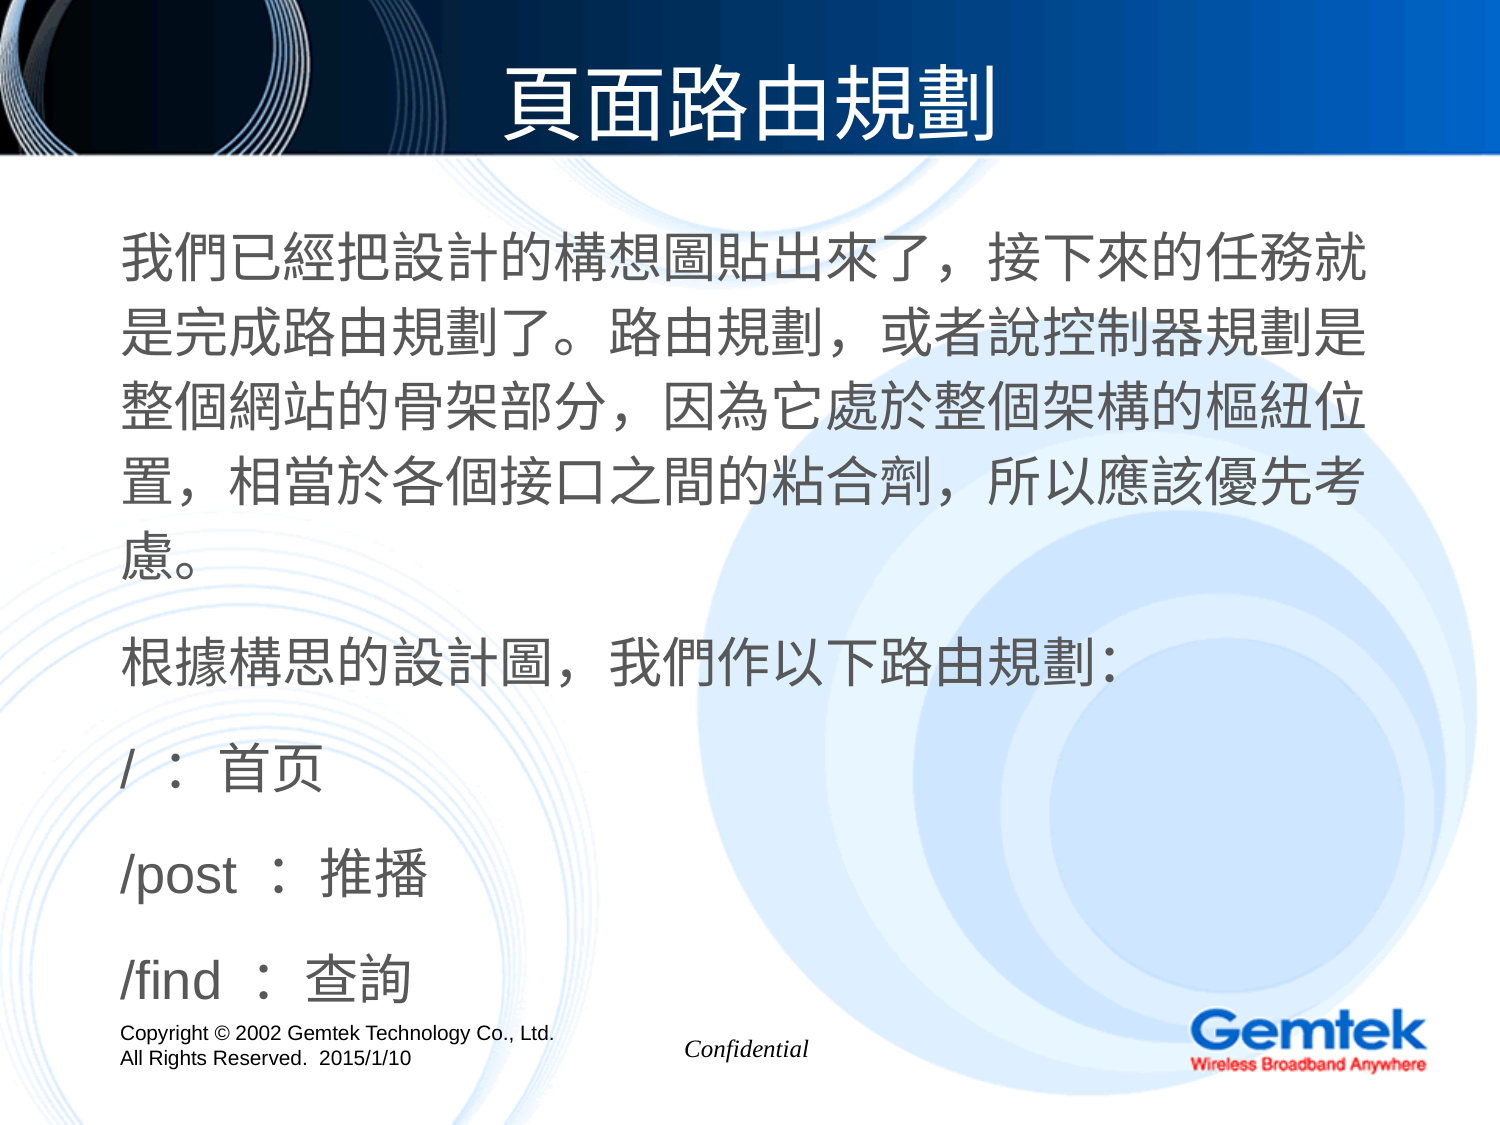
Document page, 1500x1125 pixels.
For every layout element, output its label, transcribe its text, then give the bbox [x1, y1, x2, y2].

picture [0, 0, 1500, 1125]
list 我們已經把設計的構想圖貼出來了，接下來的任務就是完成路由規劃了。路由規劃，或者說控制器規劃是整個網站的骨架部分，因為它處於整個架構的樞紐位置，相當於各個接口之間的粘合劑，所以應該優先考慮。 根據構思的設計圖，我們作以下路由規劃： / ：首页 /post ：推播 /find ：查詢 [111, 205, 1388, 980]
title 頁面路由規劃 [111, 43, 1388, 192]
